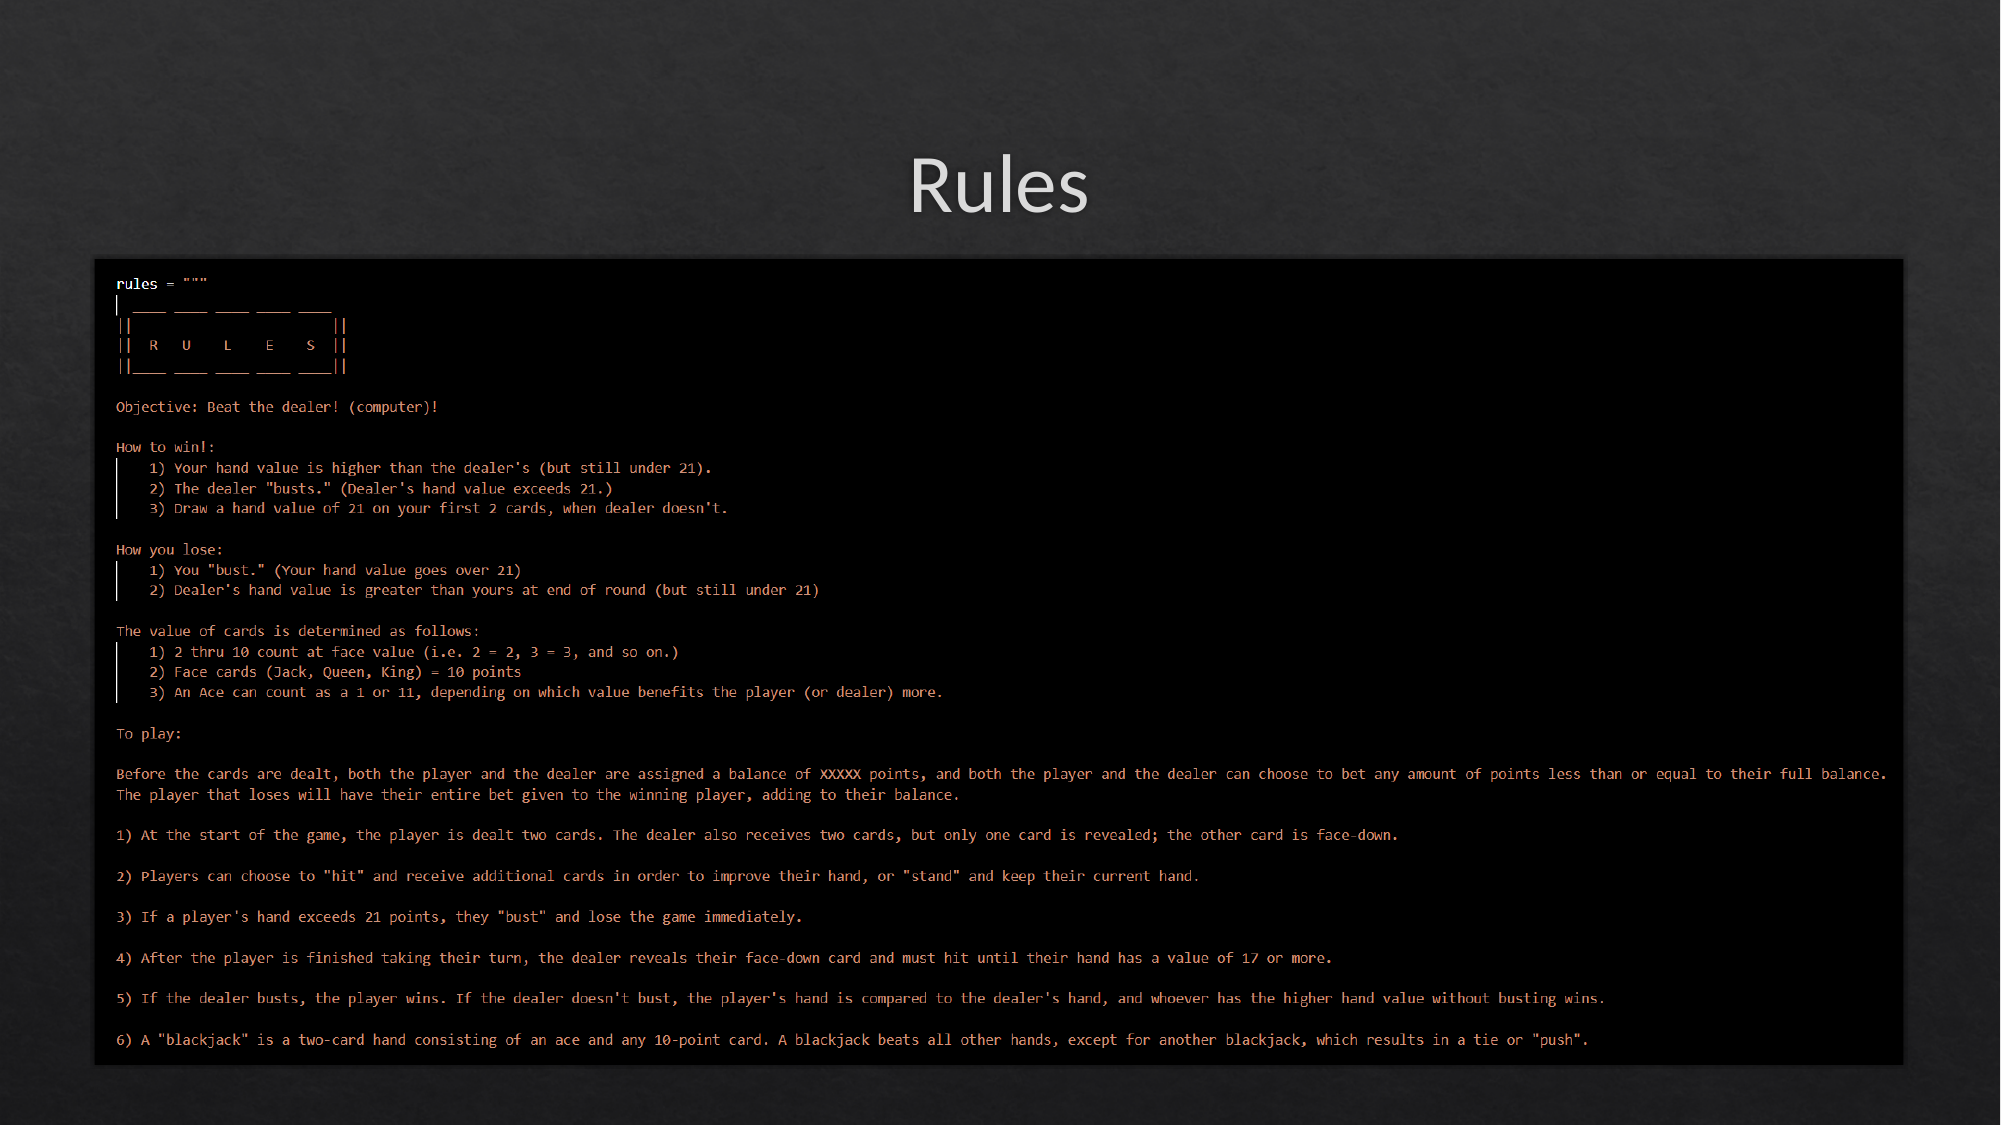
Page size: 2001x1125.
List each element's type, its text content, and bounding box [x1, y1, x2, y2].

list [94, 258, 1904, 1065]
title Rules [149, 99, 1849, 254]
